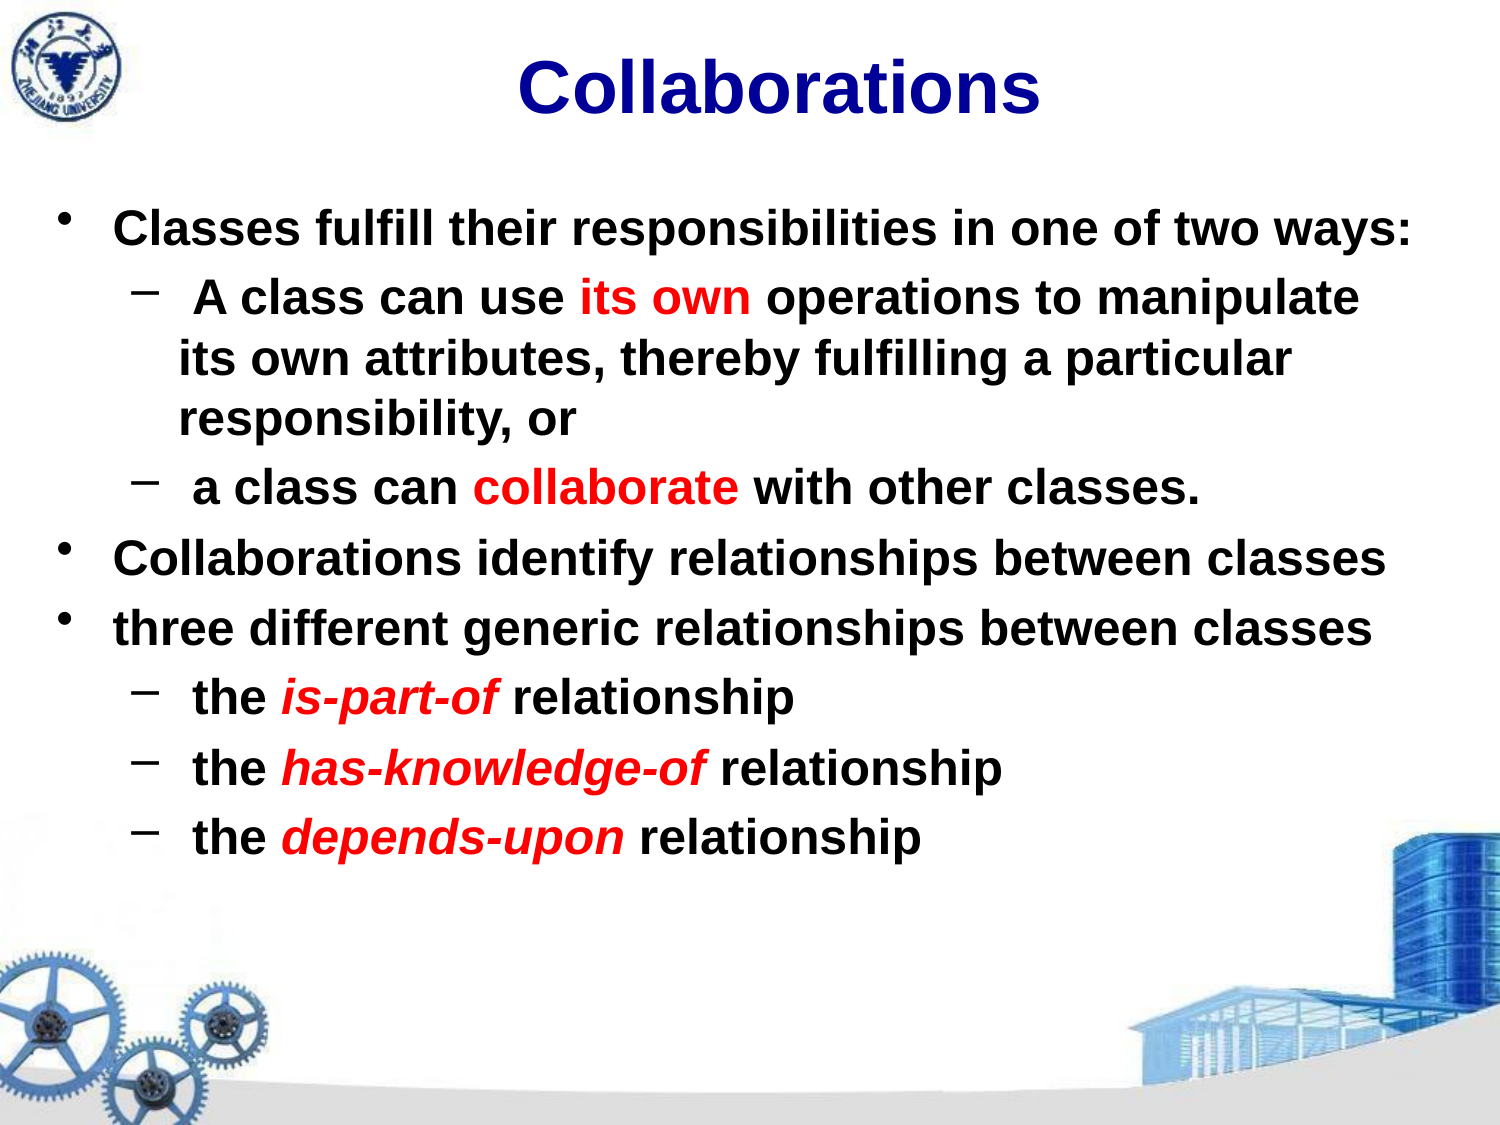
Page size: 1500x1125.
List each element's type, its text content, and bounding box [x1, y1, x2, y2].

title Collaborations [432, 19, 1128, 149]
list Classes fulfill their responsibilities in one of two ways: A class can use its own operations to manipulate its own attributes, thereby fulfilling a particular responsibility, or a class can collaborate with other classes. Collaborations identify relationships between classes three different generic relationships between classes the is-part-of relationship the has-knowledge-of relationship the depends-upon relationship [41, 187, 1436, 982]
picture [0, 0, 1500, 1125]
